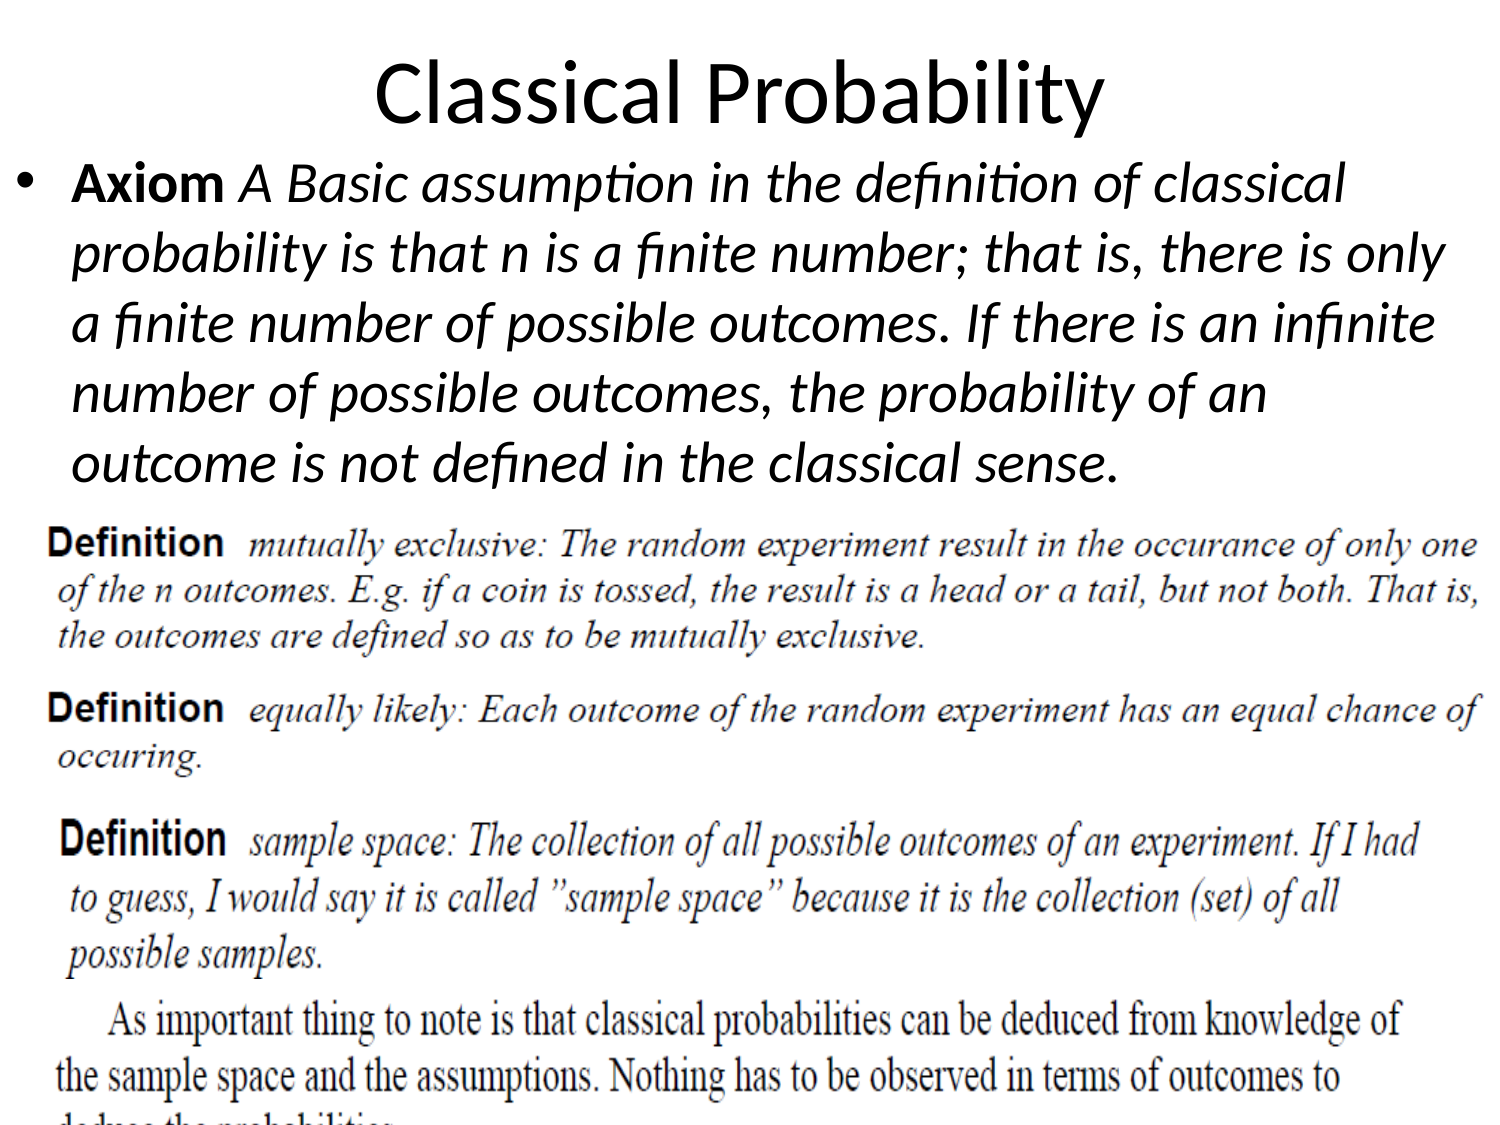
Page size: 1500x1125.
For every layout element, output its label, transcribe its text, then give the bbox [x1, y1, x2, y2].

picture [0, 503, 1500, 1125]
list Axiom A Basic assumption in the definition of classical probability is that n is a finite number; that is, there is only a finite number of possible outcomes. If there is an infinite number of possible outcomes, the probability of an outcome is not defined in the classical sense. [0, 137, 1500, 503]
title Classical Probability [0, 0, 1483, 137]
